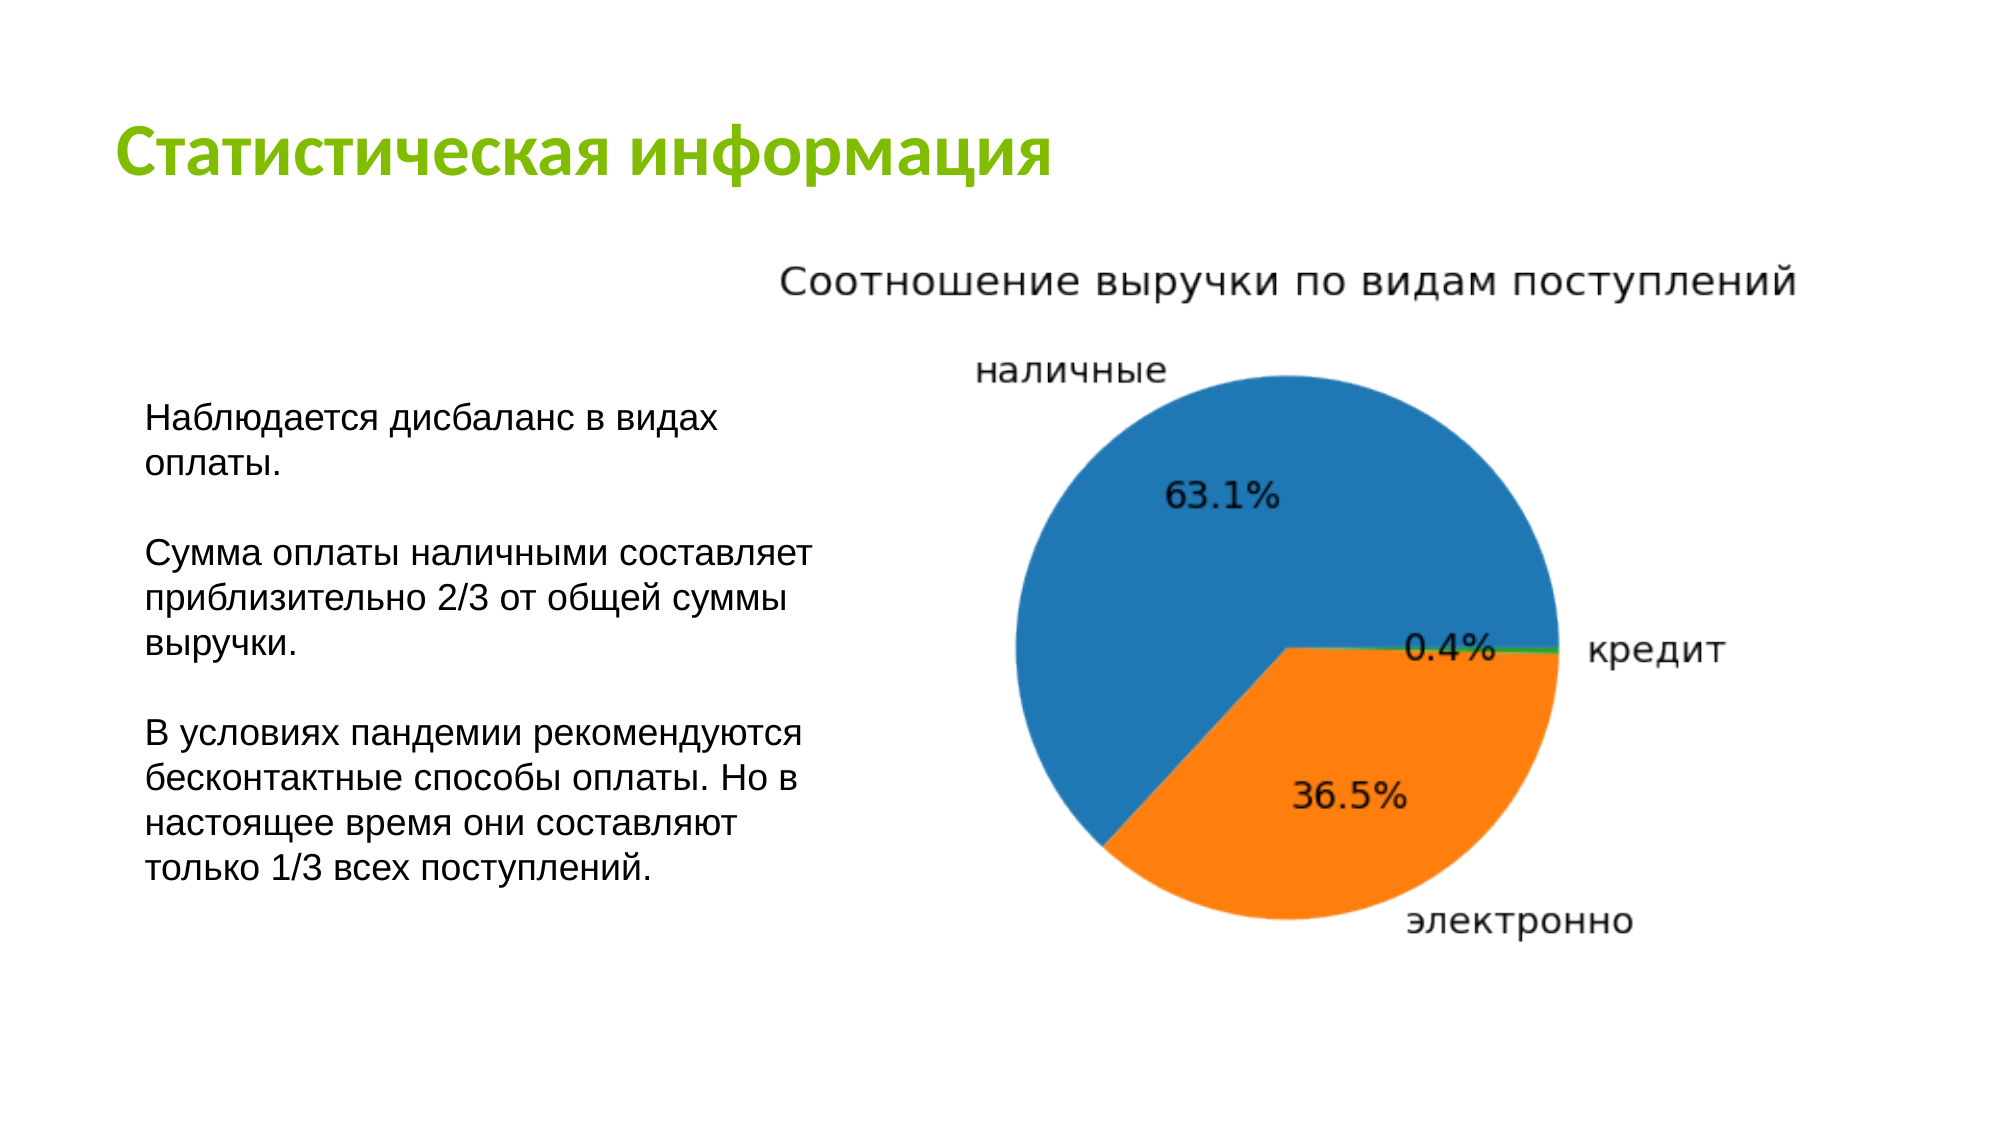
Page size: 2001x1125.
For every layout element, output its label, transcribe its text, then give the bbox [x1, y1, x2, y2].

picture [672, 200, 1874, 1101]
text_box Наблюдается дисбаланс в видах оплаты. Сумма оплаты наличными составляет приблизительно 2/3 от общей суммы выручки. В условиях пандемии рекомендуются бесконтактные способы оплаты. Но в настоящее время они составляют только 1/3 всех поступлений. [129, 385, 667, 862]
text_box Статистическая информация [101, 103, 1406, 200]
